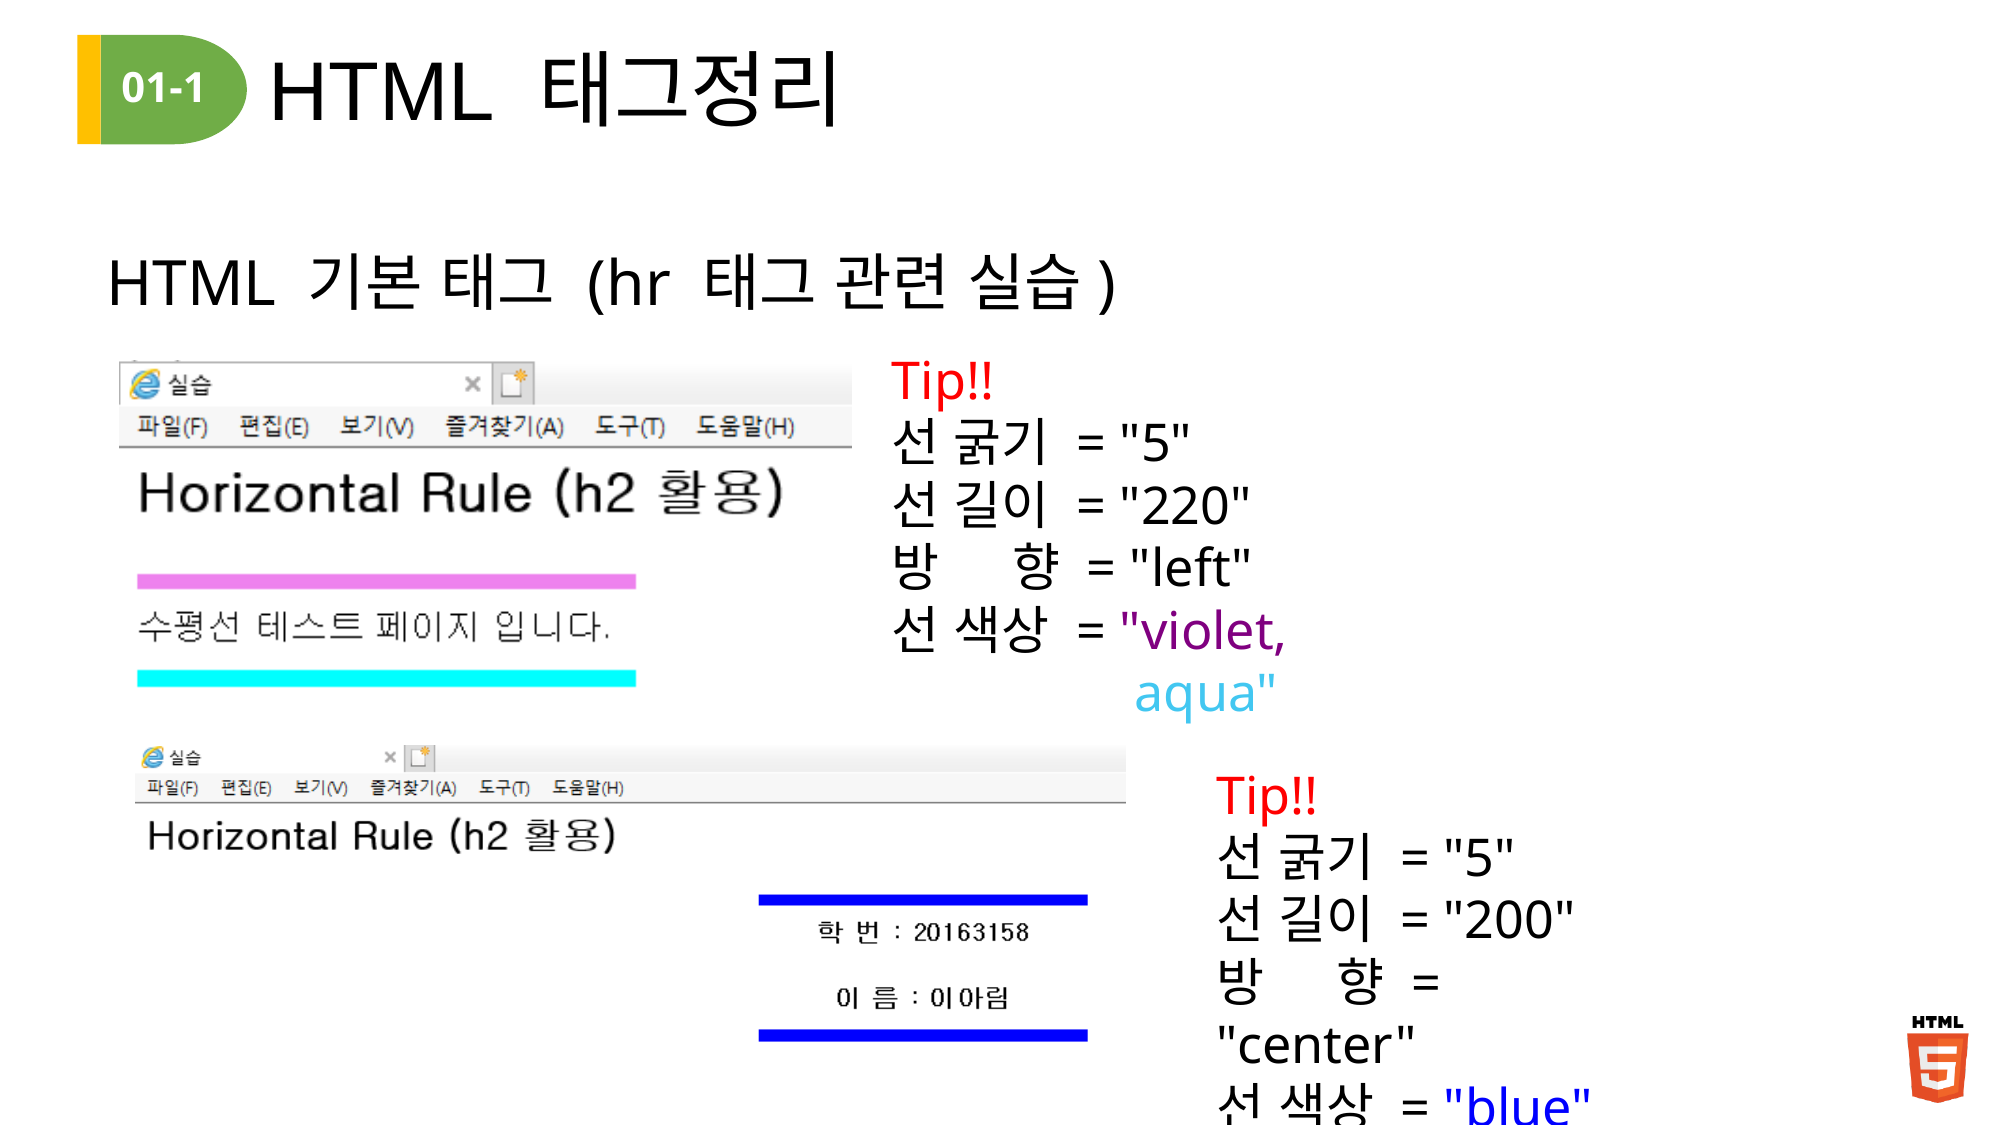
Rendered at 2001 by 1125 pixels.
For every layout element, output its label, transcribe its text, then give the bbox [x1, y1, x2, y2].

text_box 01-1 [106, 52, 253, 118]
picture [1894, 1016, 1981, 1103]
text_box Tip!! 선 굵기 = "5" 선 길이 = "200" 방 향 = "center" 선 색상 = "blue" [1201, 754, 1657, 1125]
text_box HTML 기본 태그 (hr 태그 관련 실습) [91, 235, 1982, 420]
picture [135, 745, 1126, 1099]
text_box HTML 태그정리 [253, 38, 1746, 149]
picture [118, 360, 852, 725]
text_box Tip!! 선 굵기 = "5" 선 길이 = "220" 방 향 = "left" 선 색상 = "violet, aqua" [876, 339, 1333, 730]
